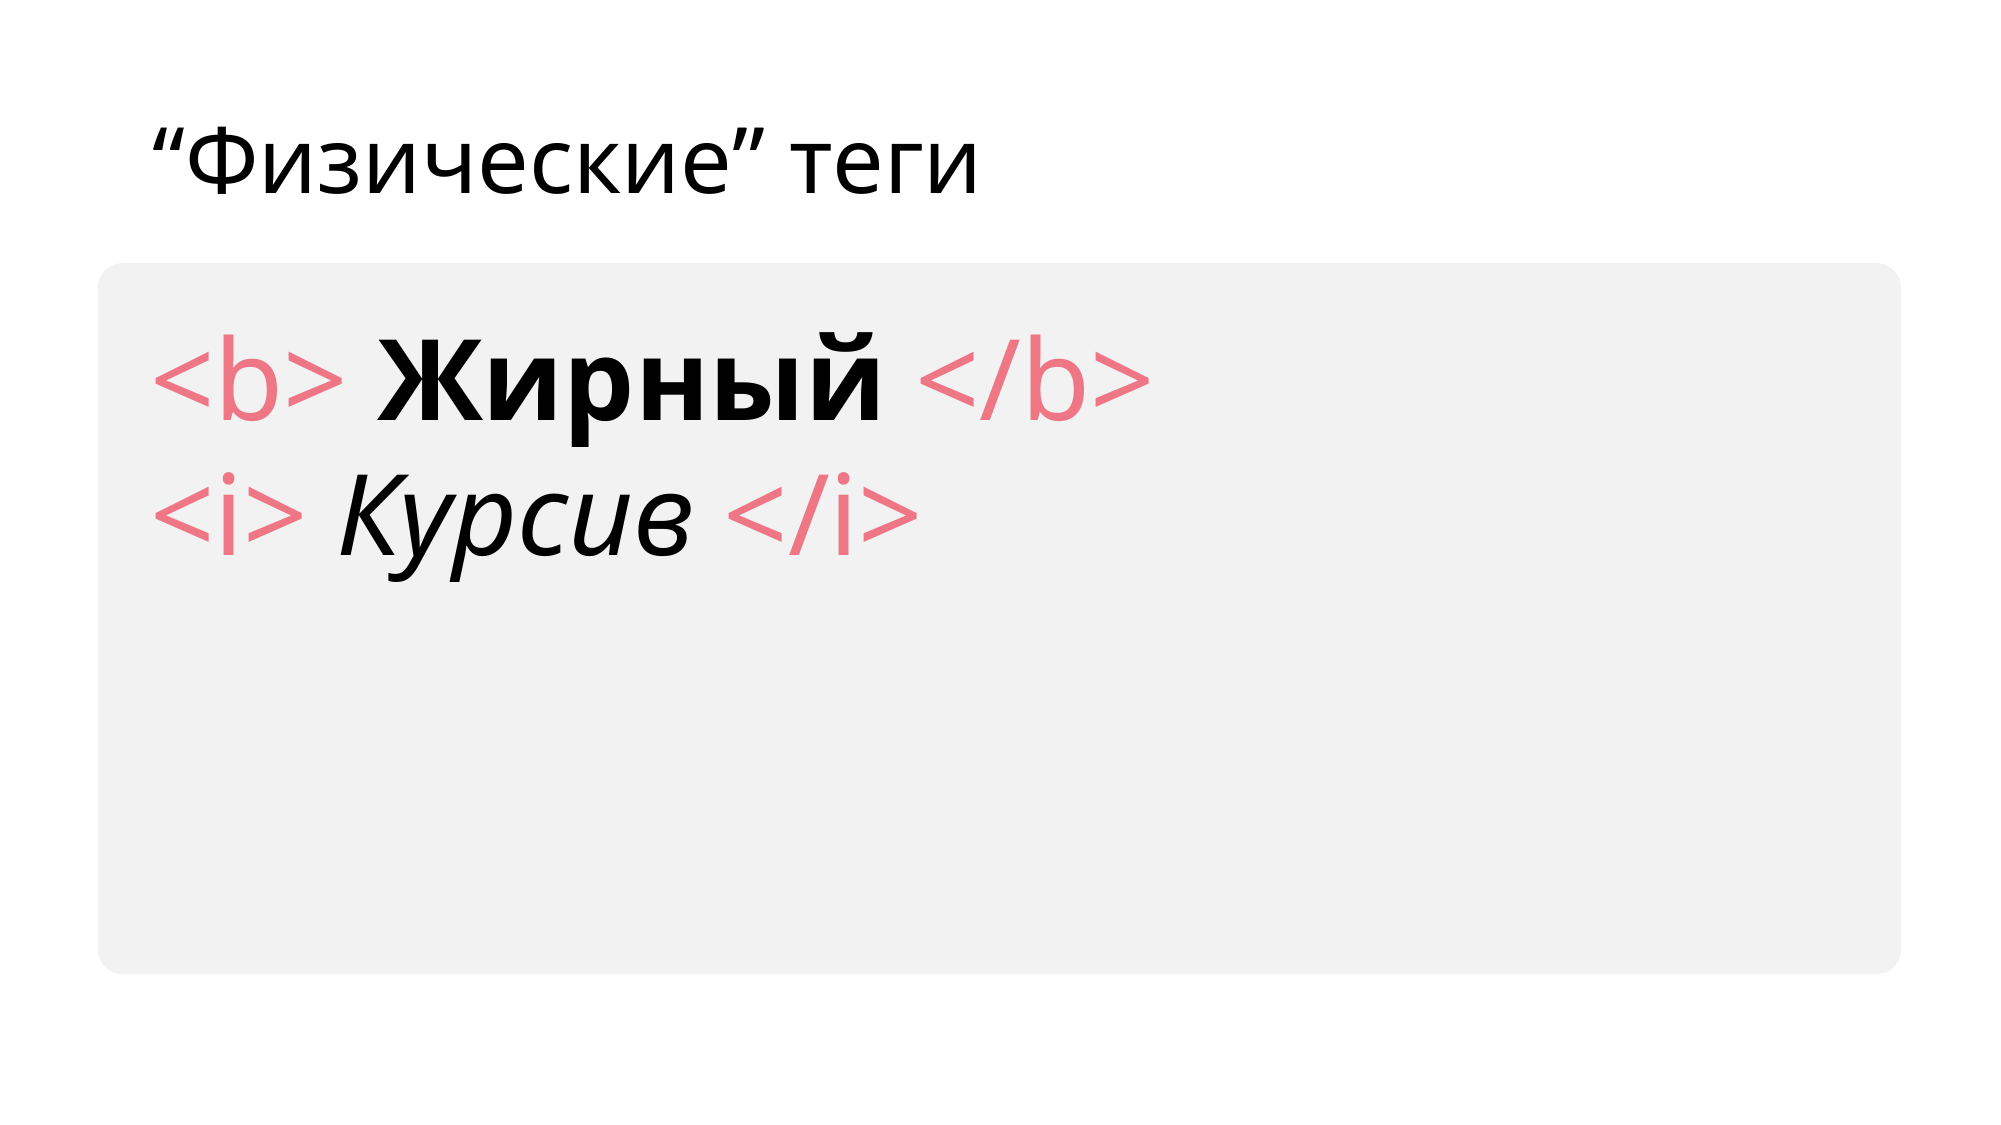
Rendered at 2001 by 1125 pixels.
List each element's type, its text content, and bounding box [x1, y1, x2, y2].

text_box <b> Жирный </b> <i> Курсив </i> [96, 262, 1903, 976]
title “Физические” теги [137, 55, 1862, 262]
